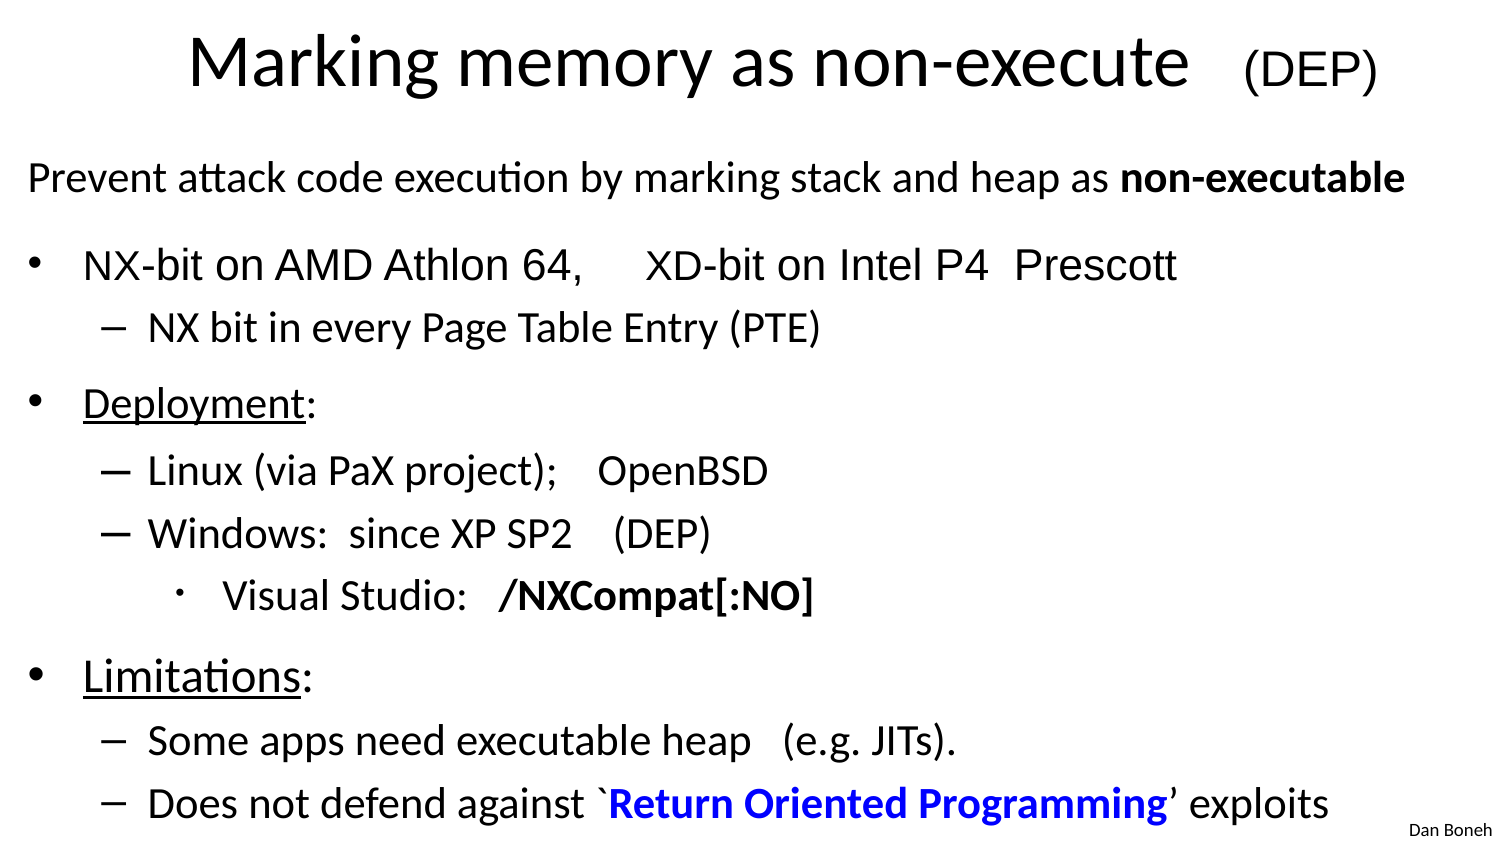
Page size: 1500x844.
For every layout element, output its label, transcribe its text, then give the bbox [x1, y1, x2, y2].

title Marking memory as non-execute (DEP) [66, 0, 1500, 113]
list Prevent attack code execution by marking stack and heap as non-executable NX-bit on AMD Athlon 64, XD-bit on Intel P4 Prescott NX bit in every Page Table Entry (PTE) Deployment: Linux (via PaX project); OpenBSD Windows: since XP SP2 (DEP) Visual Studio: /NXCompat[:NO] Limitations: Some apps need executable heap (e.g. JITs). Does not defend against `Return Oriented Programming’ exploits [12, 140, 1475, 844]
